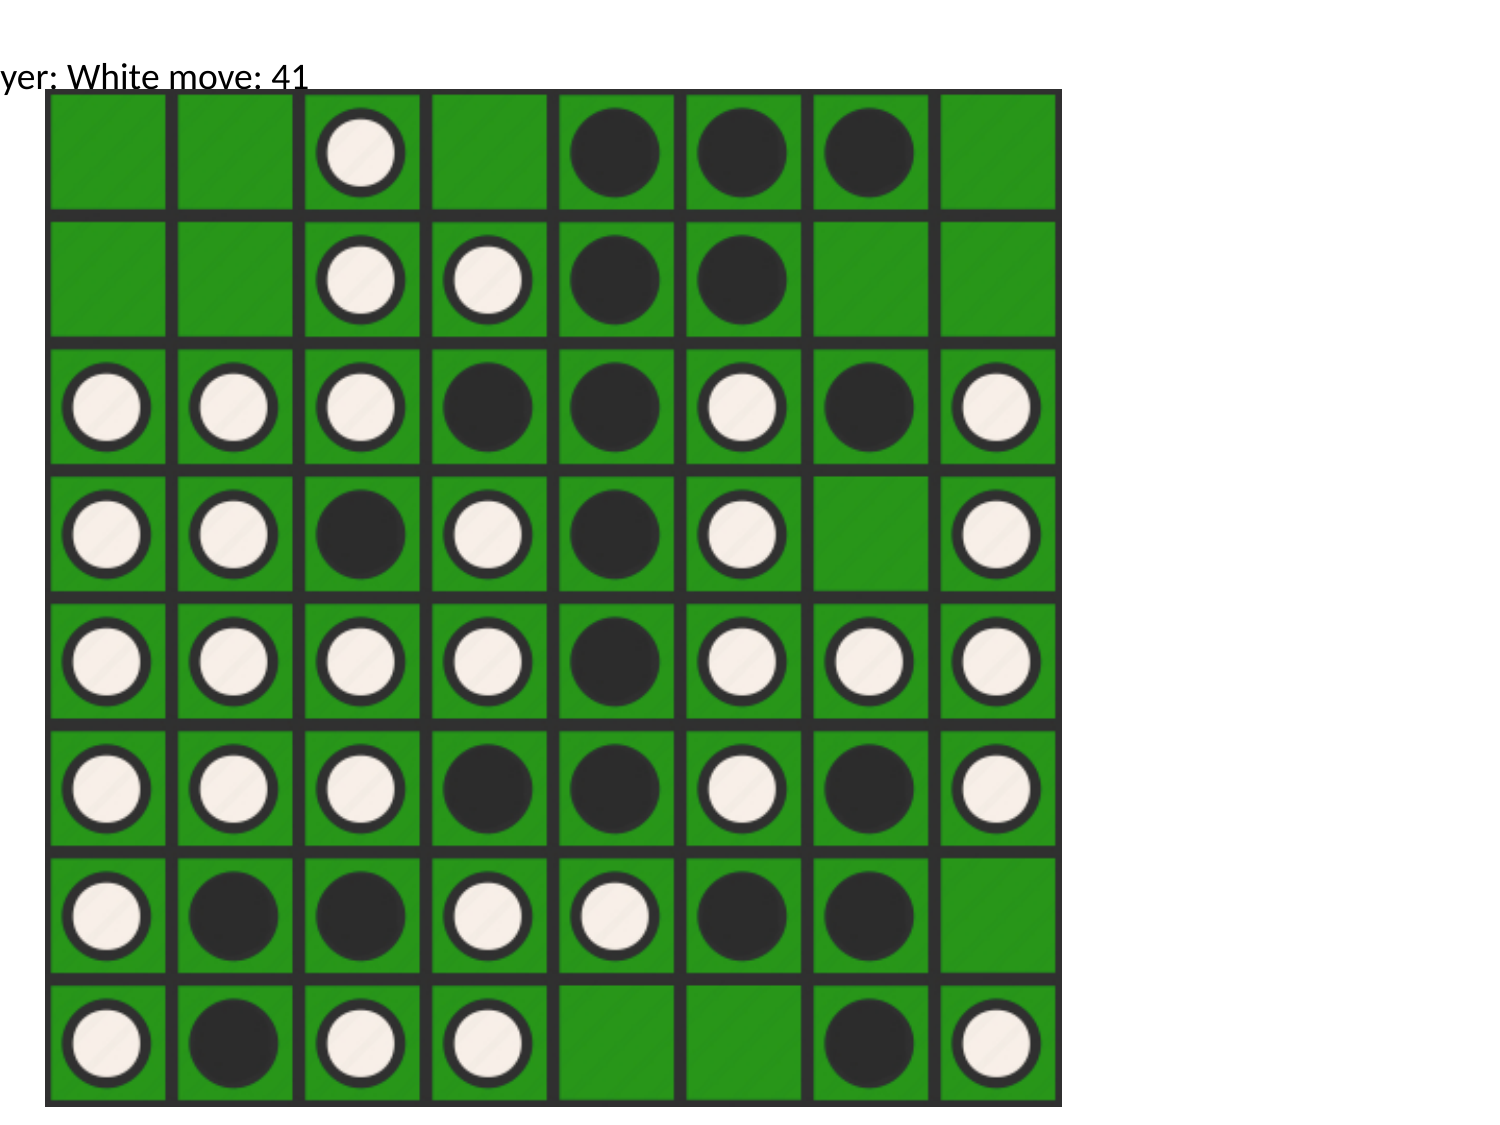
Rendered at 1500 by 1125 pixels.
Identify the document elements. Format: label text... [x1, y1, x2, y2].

text_box turn: 48 player: White move: 41 [0, 44, 325, 105]
picture [44, 89, 1062, 1107]
